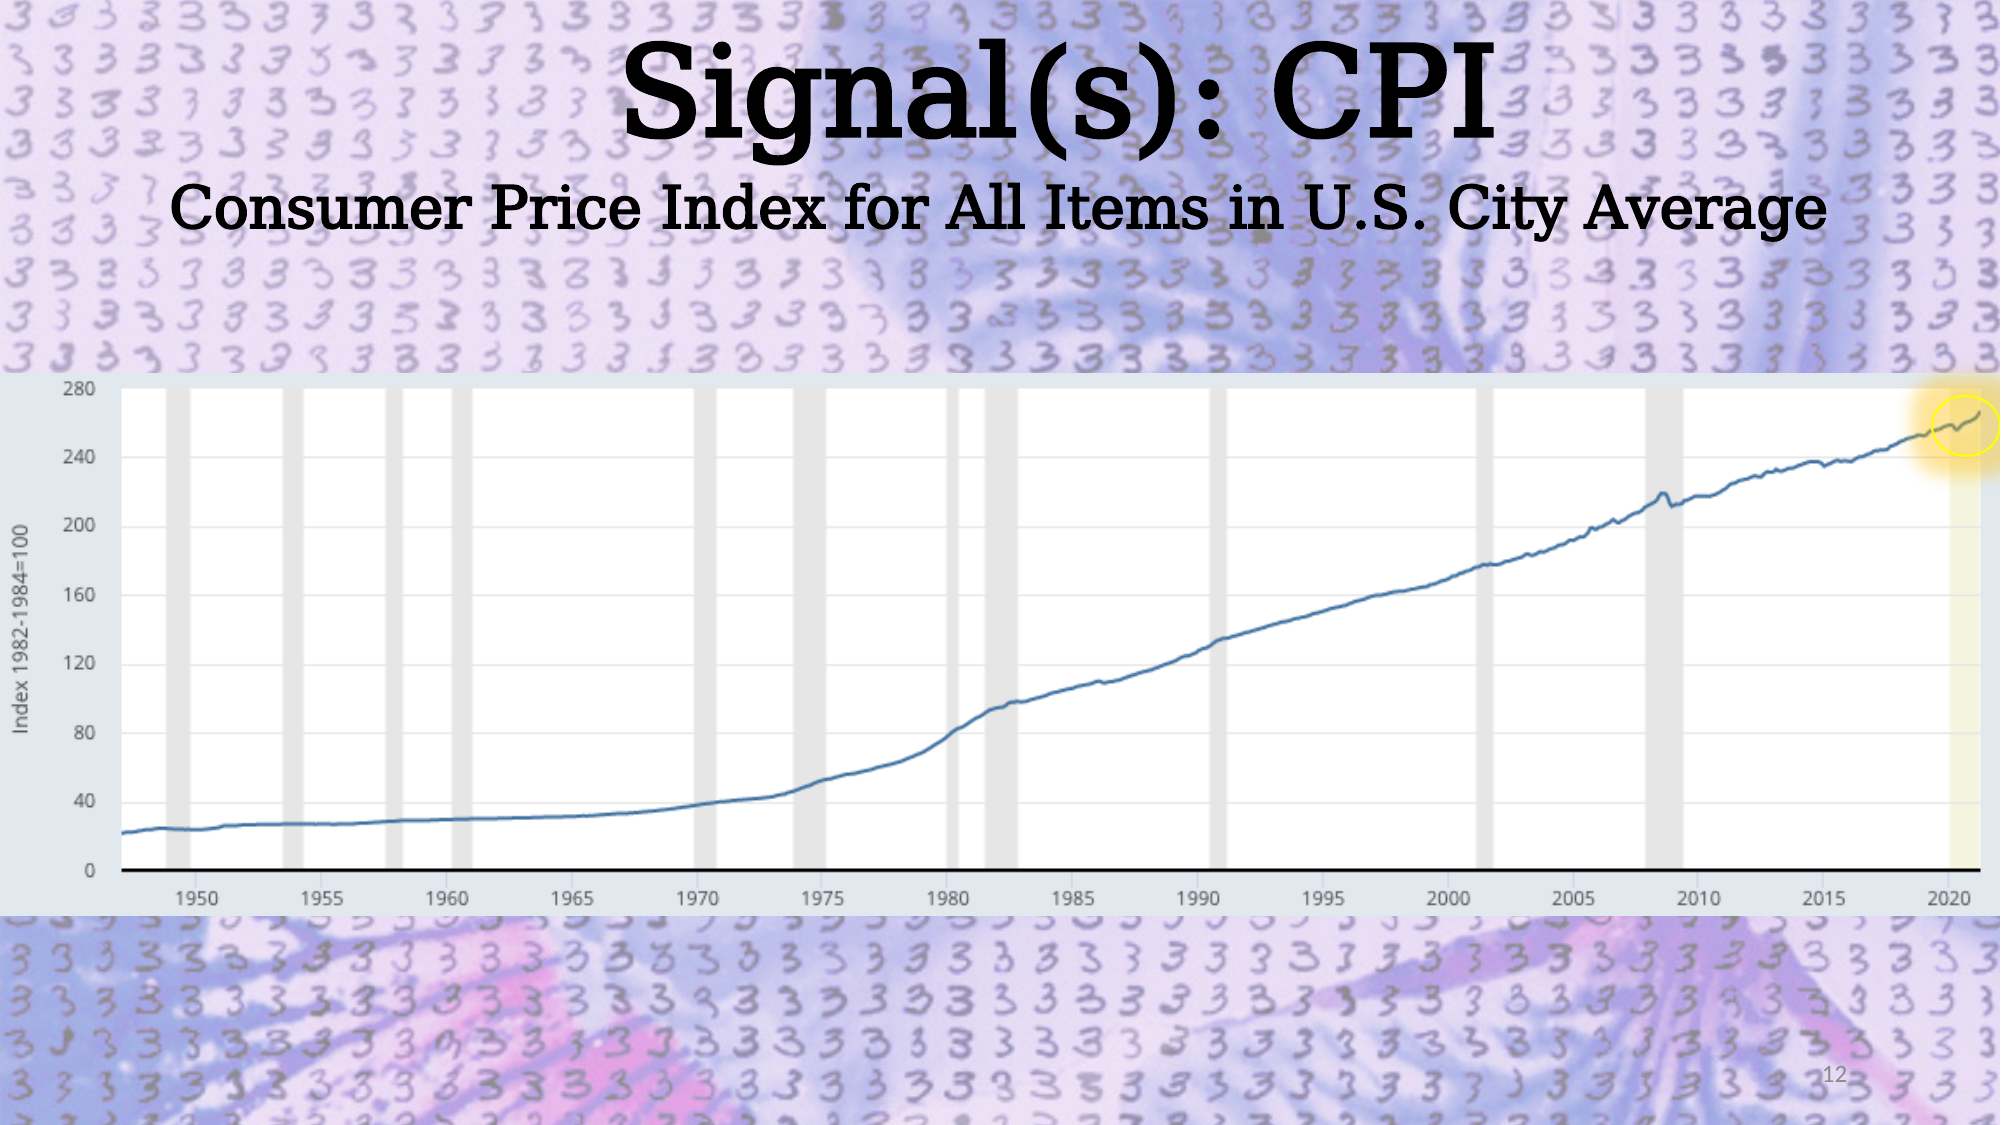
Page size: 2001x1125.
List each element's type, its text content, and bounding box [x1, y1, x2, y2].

picture [0, 373, 2000, 916]
subtitle Consumer Price Index for All Items in U.S. City Average [41, 170, 1956, 294]
title Signal(s): CPI [308, 8, 1809, 170]
slide_number 12 [1412, 1042, 1863, 1103]
